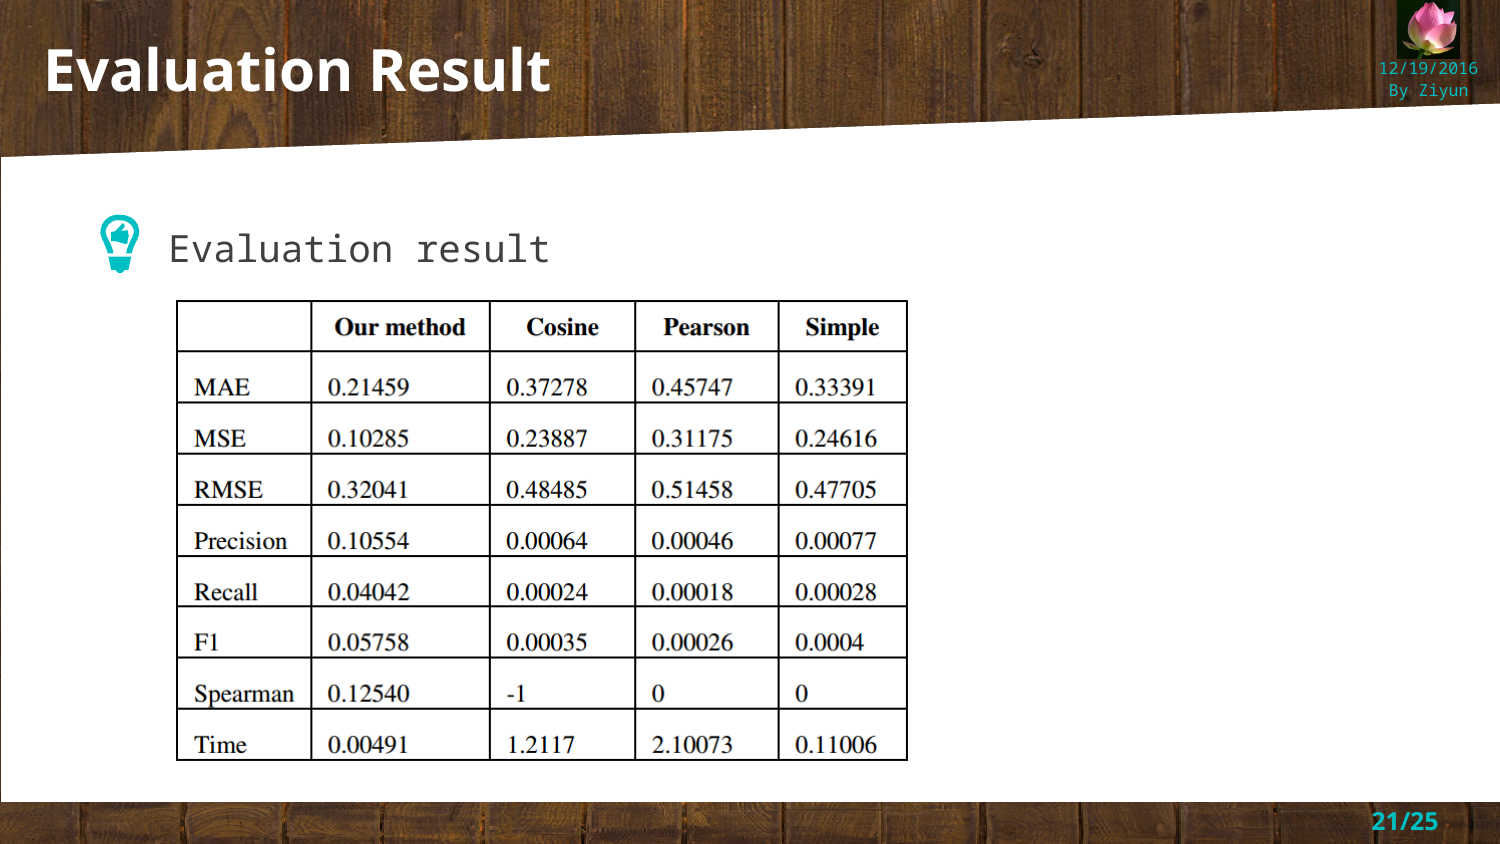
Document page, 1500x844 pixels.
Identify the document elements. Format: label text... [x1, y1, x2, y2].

text_box [100, 214, 140, 254]
text_box Evaluation result [153, 217, 669, 278]
text_box [108, 256, 132, 274]
picture [0, 0, 1500, 844]
picture [171, 288, 923, 777]
text_box Evaluation Result [29, 25, 1142, 111]
